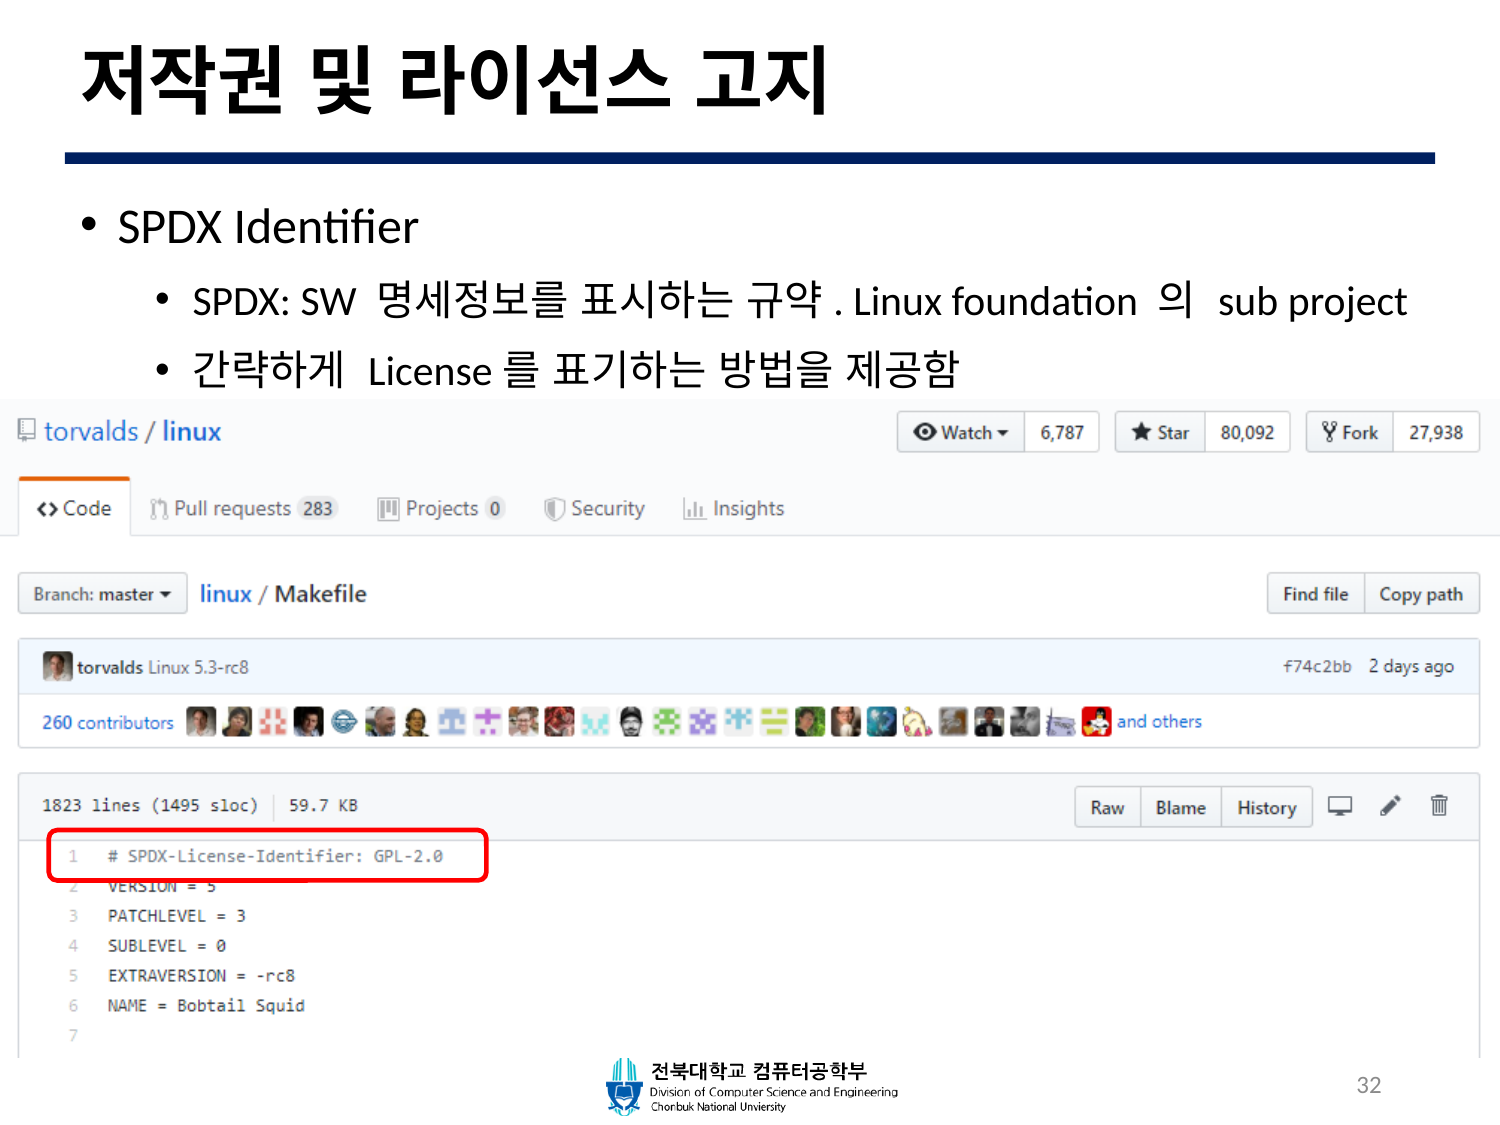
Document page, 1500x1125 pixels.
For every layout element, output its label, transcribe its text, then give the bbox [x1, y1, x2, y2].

title 저작권 및 라이선스 고지 [64, 26, 1436, 143]
slide_number 32 [1059, 1058, 1397, 1111]
list SPDX Identifier SPDX: SW 명세정보를 표시하는 규약. Linux foundation 의 sub project 간략하게 License를 표기하는 방법을 제공함 [64, 173, 1436, 399]
picture [0, 399, 1500, 1116]
